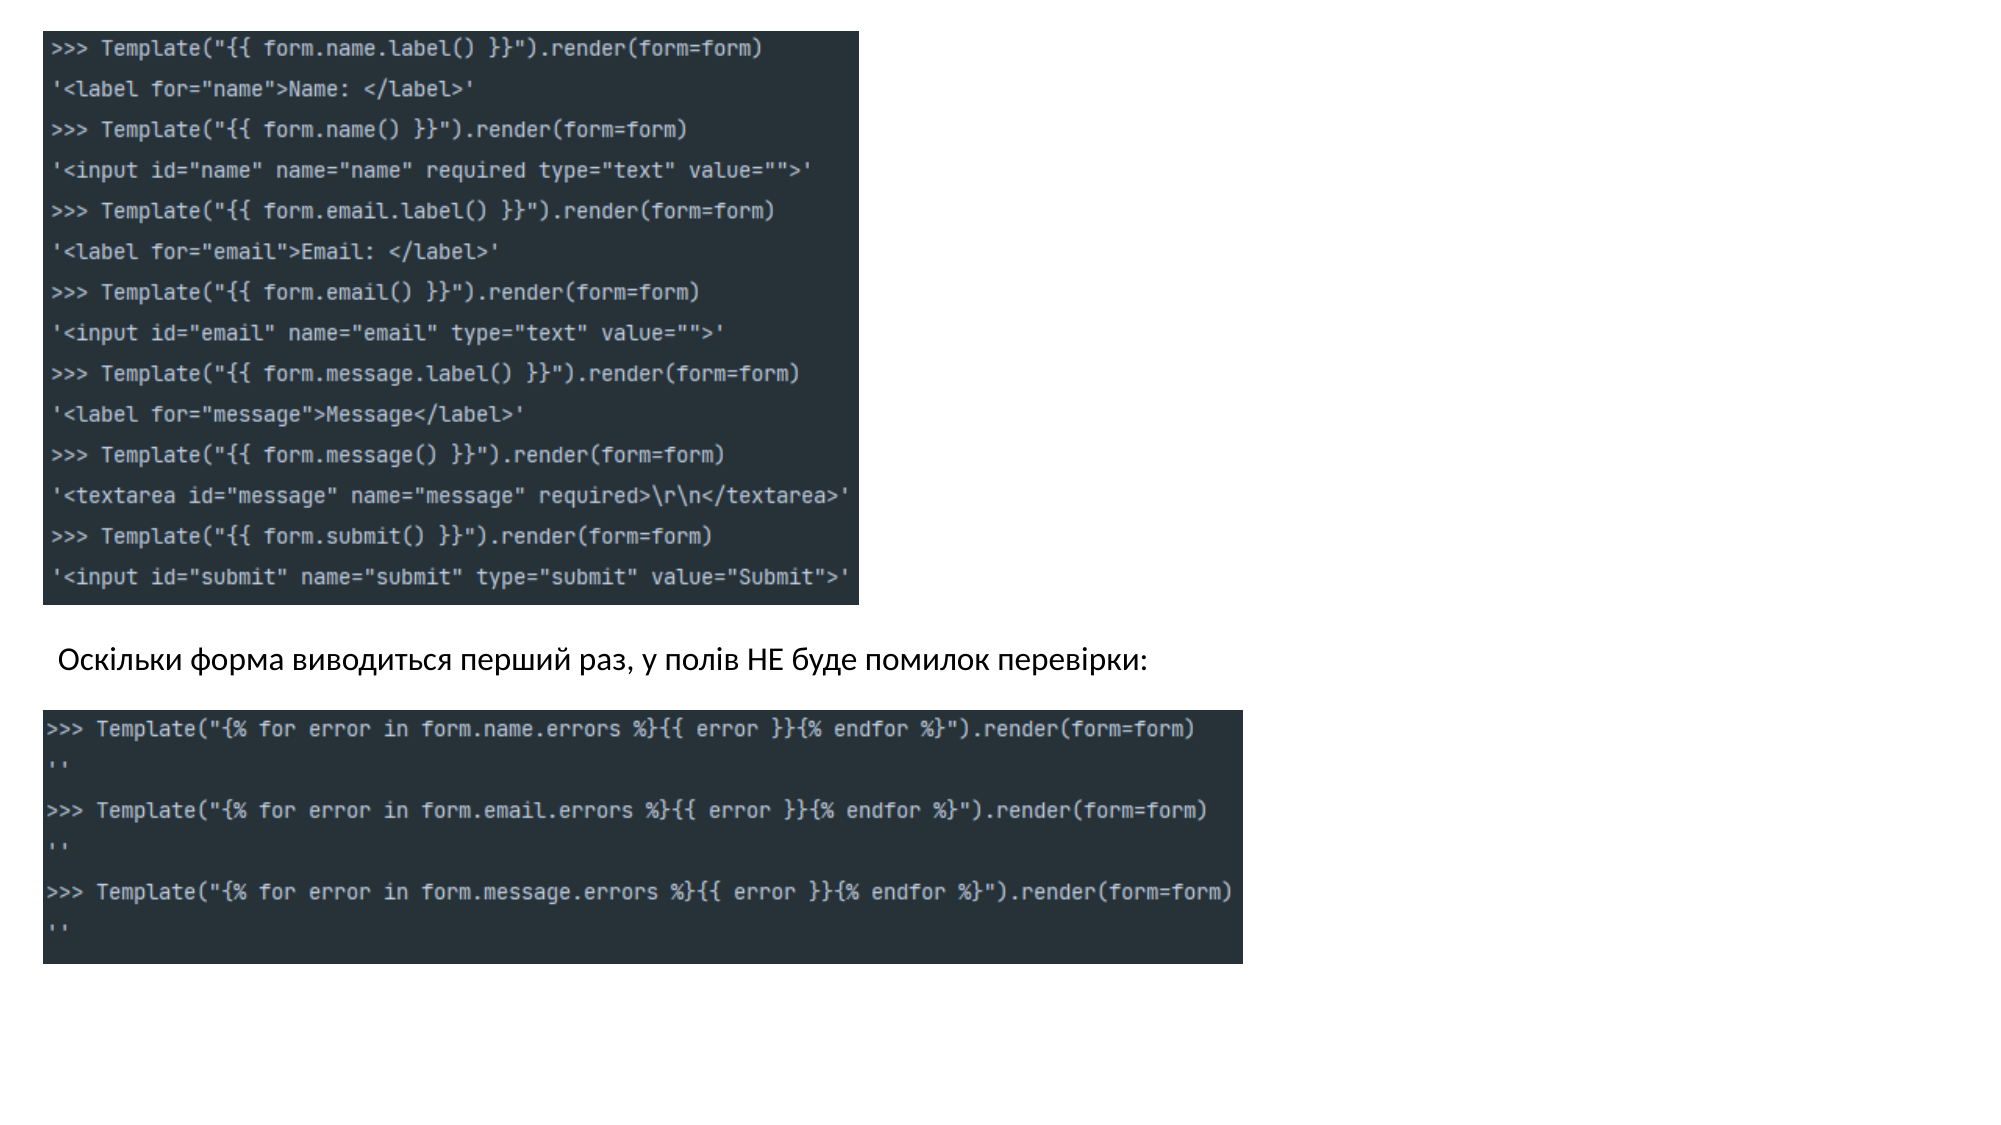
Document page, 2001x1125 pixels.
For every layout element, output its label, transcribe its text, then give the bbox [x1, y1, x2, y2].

text_box Оскільки форма виводиться перший раз, у полів НЕ буде помилок перевірки: [43, 629, 1811, 685]
picture [42, 710, 1243, 964]
picture [43, 31, 859, 605]
